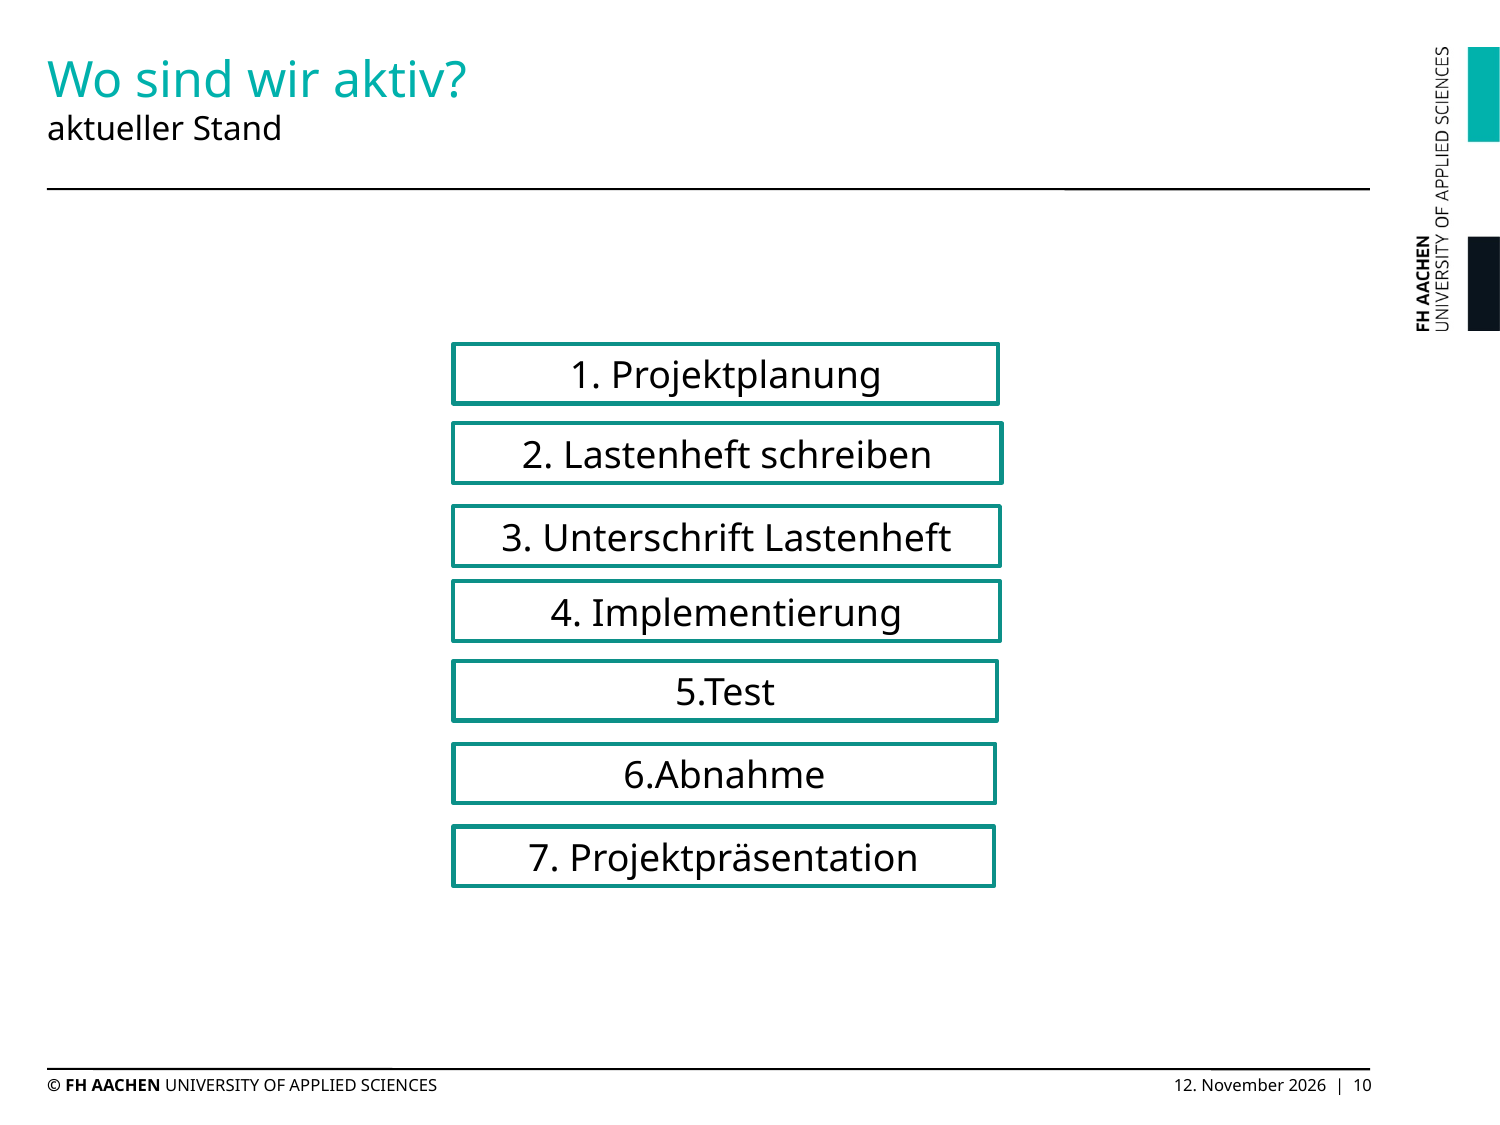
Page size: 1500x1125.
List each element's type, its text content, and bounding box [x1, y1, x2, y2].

text_box 1. Projektplanung [451, 342, 1000, 406]
text_box 7. Projektpräsentation [451, 824, 996, 888]
text_box 6.Abnahme [451, 742, 997, 805]
text_box 2. Lastenheft schreiben [451, 421, 1004, 485]
picture [1404, 47, 1500, 331]
text_box 4. Implementierung [451, 579, 1002, 643]
text_box 3. Unterschrift Lastenheft [451, 504, 1002, 568]
text_box 5.Test [451, 659, 999, 723]
title Wo sind wir aktiv? aktueller Stand [47, 47, 1370, 166]
